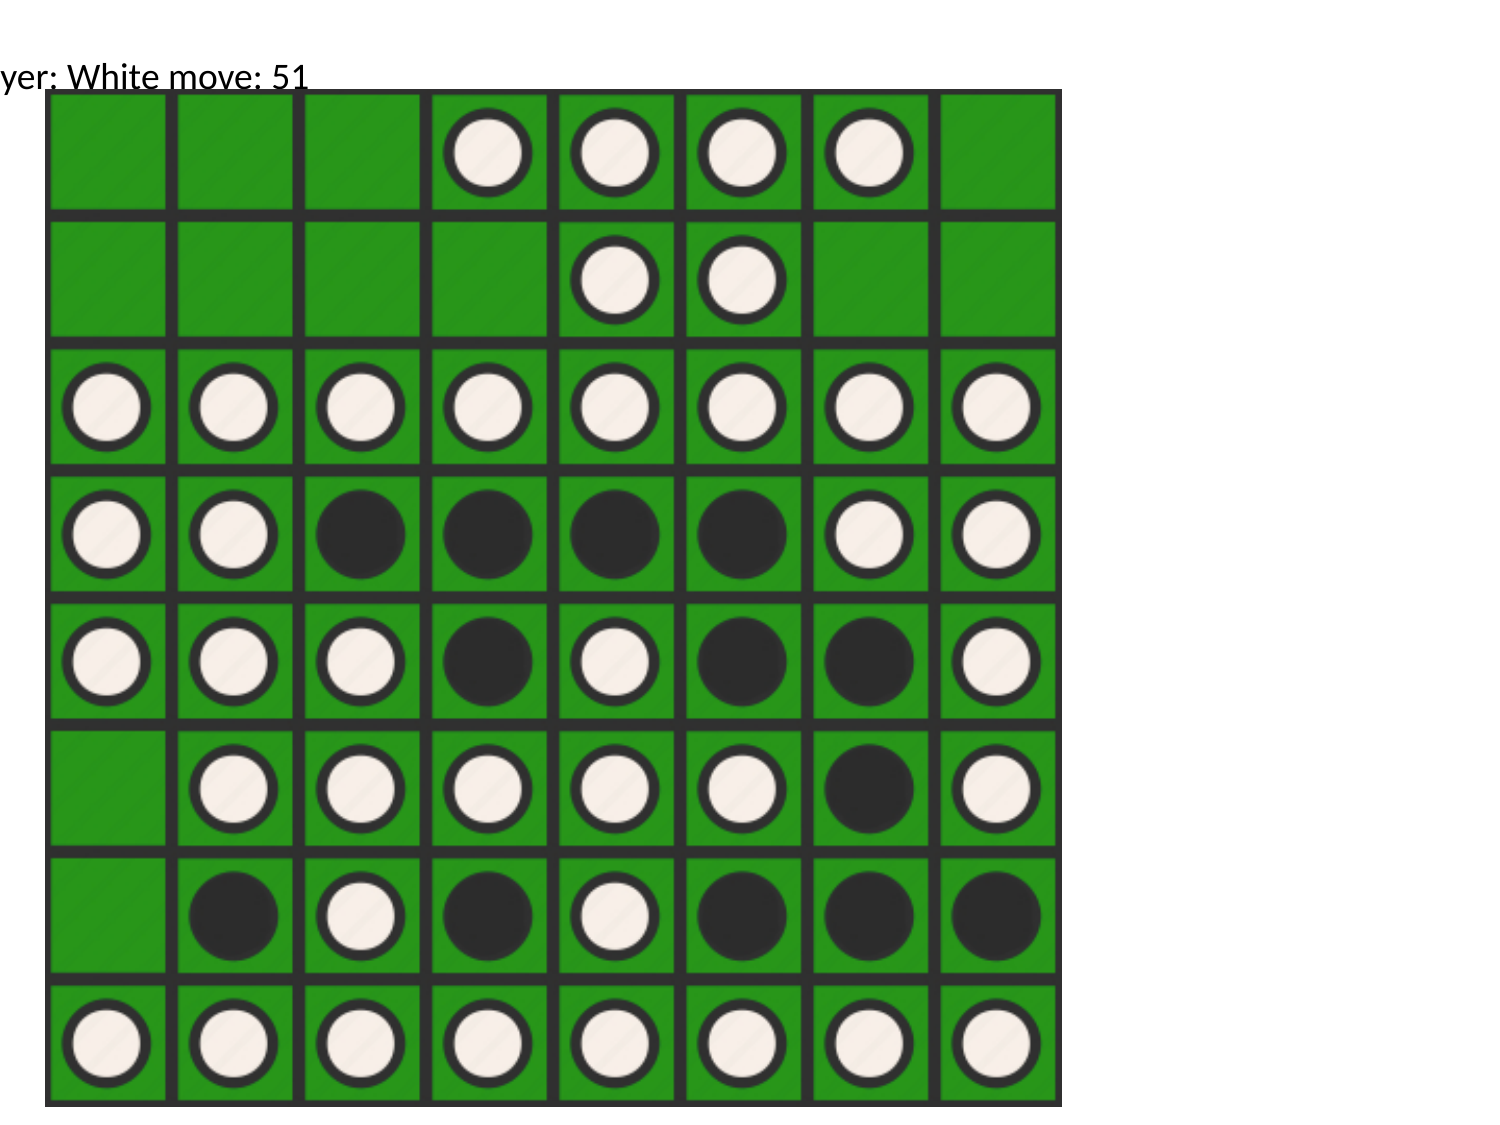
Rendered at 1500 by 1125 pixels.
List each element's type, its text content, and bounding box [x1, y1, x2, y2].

picture [44, 89, 1062, 1107]
text_box turn: 48 player: White move: 51 [0, 44, 325, 105]
